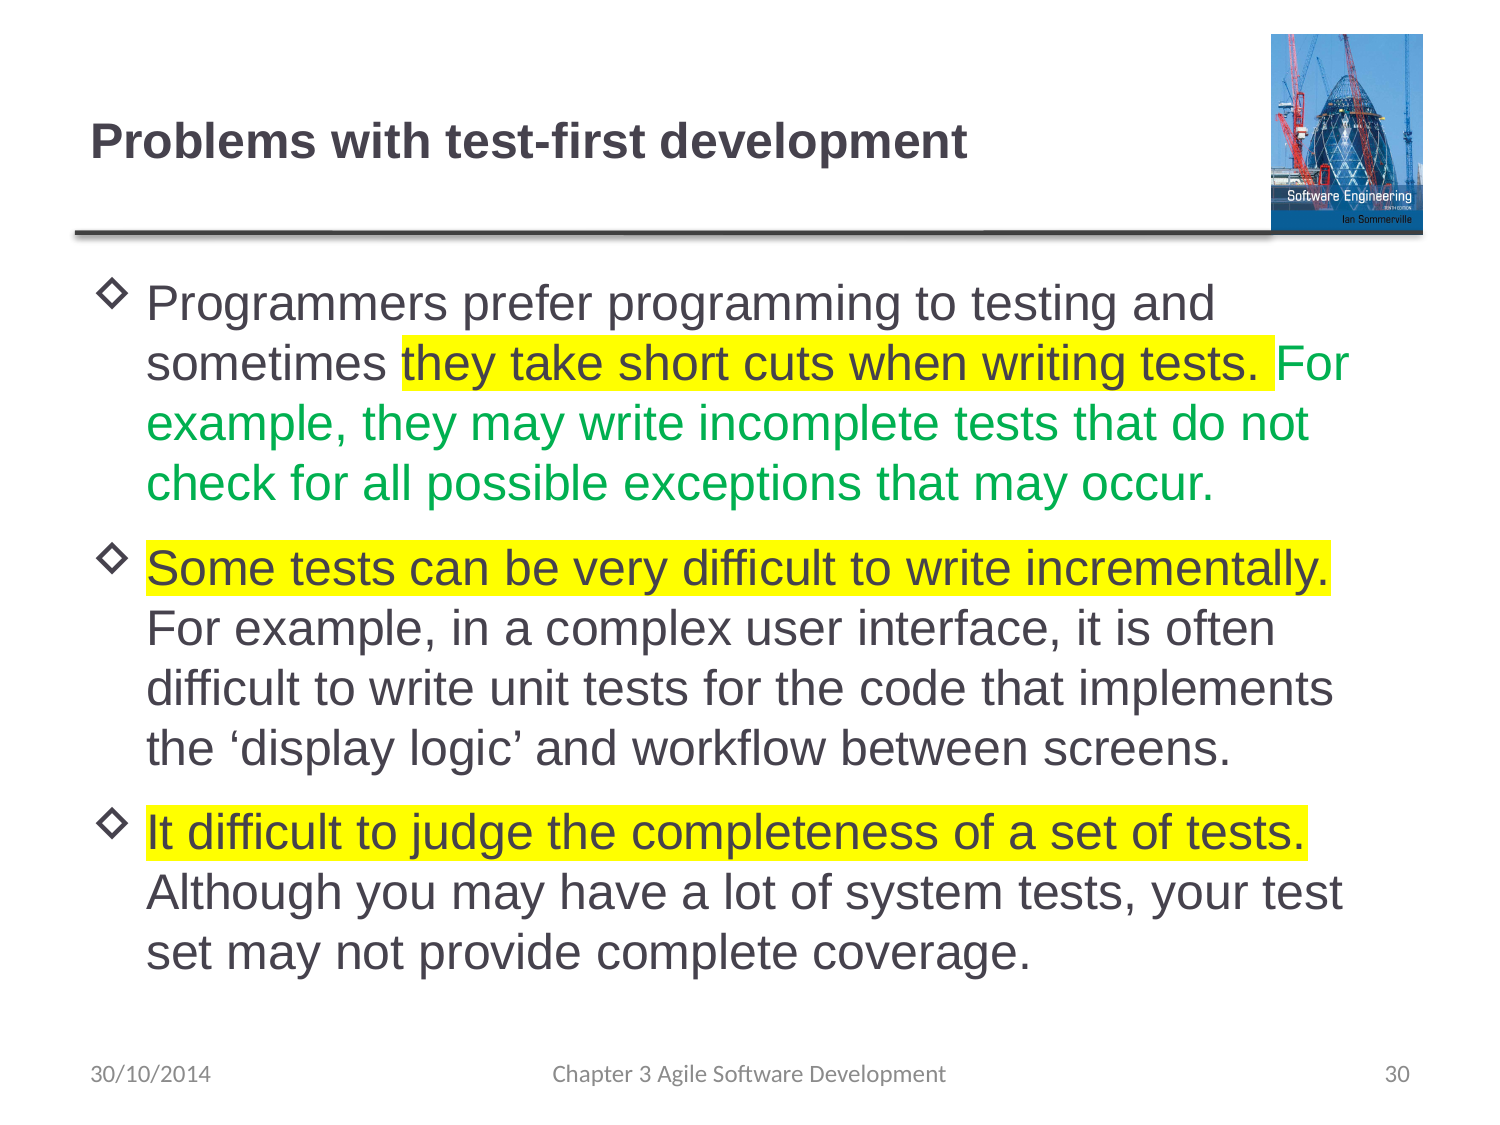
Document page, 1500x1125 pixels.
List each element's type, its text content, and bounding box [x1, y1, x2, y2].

picture [1271, 34, 1423, 230]
slide_number 30 [1074, 1042, 1425, 1103]
footer Chapter 3 Agile Software Development [512, 1042, 988, 1103]
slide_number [75, 1042, 425, 1103]
title Problems with test-first development [74, 44, 1272, 233]
list Programmers prefer programming to testing and sometimes they take short cuts when writing tests. For example, they may write incomplete tests that do not check for all possible exceptions that may occur. Some tests can be very difficult to write incrementally. For example, in a complex user interface, it is often difficult to write unit tests for the code that implements the ‘display logic’ and workflow between screens. It difficult to judge the completeness of a set of tests. Although you may have a lot of system tests, your test set may not provide complete coverage. [75, 262, 1425, 1005]
